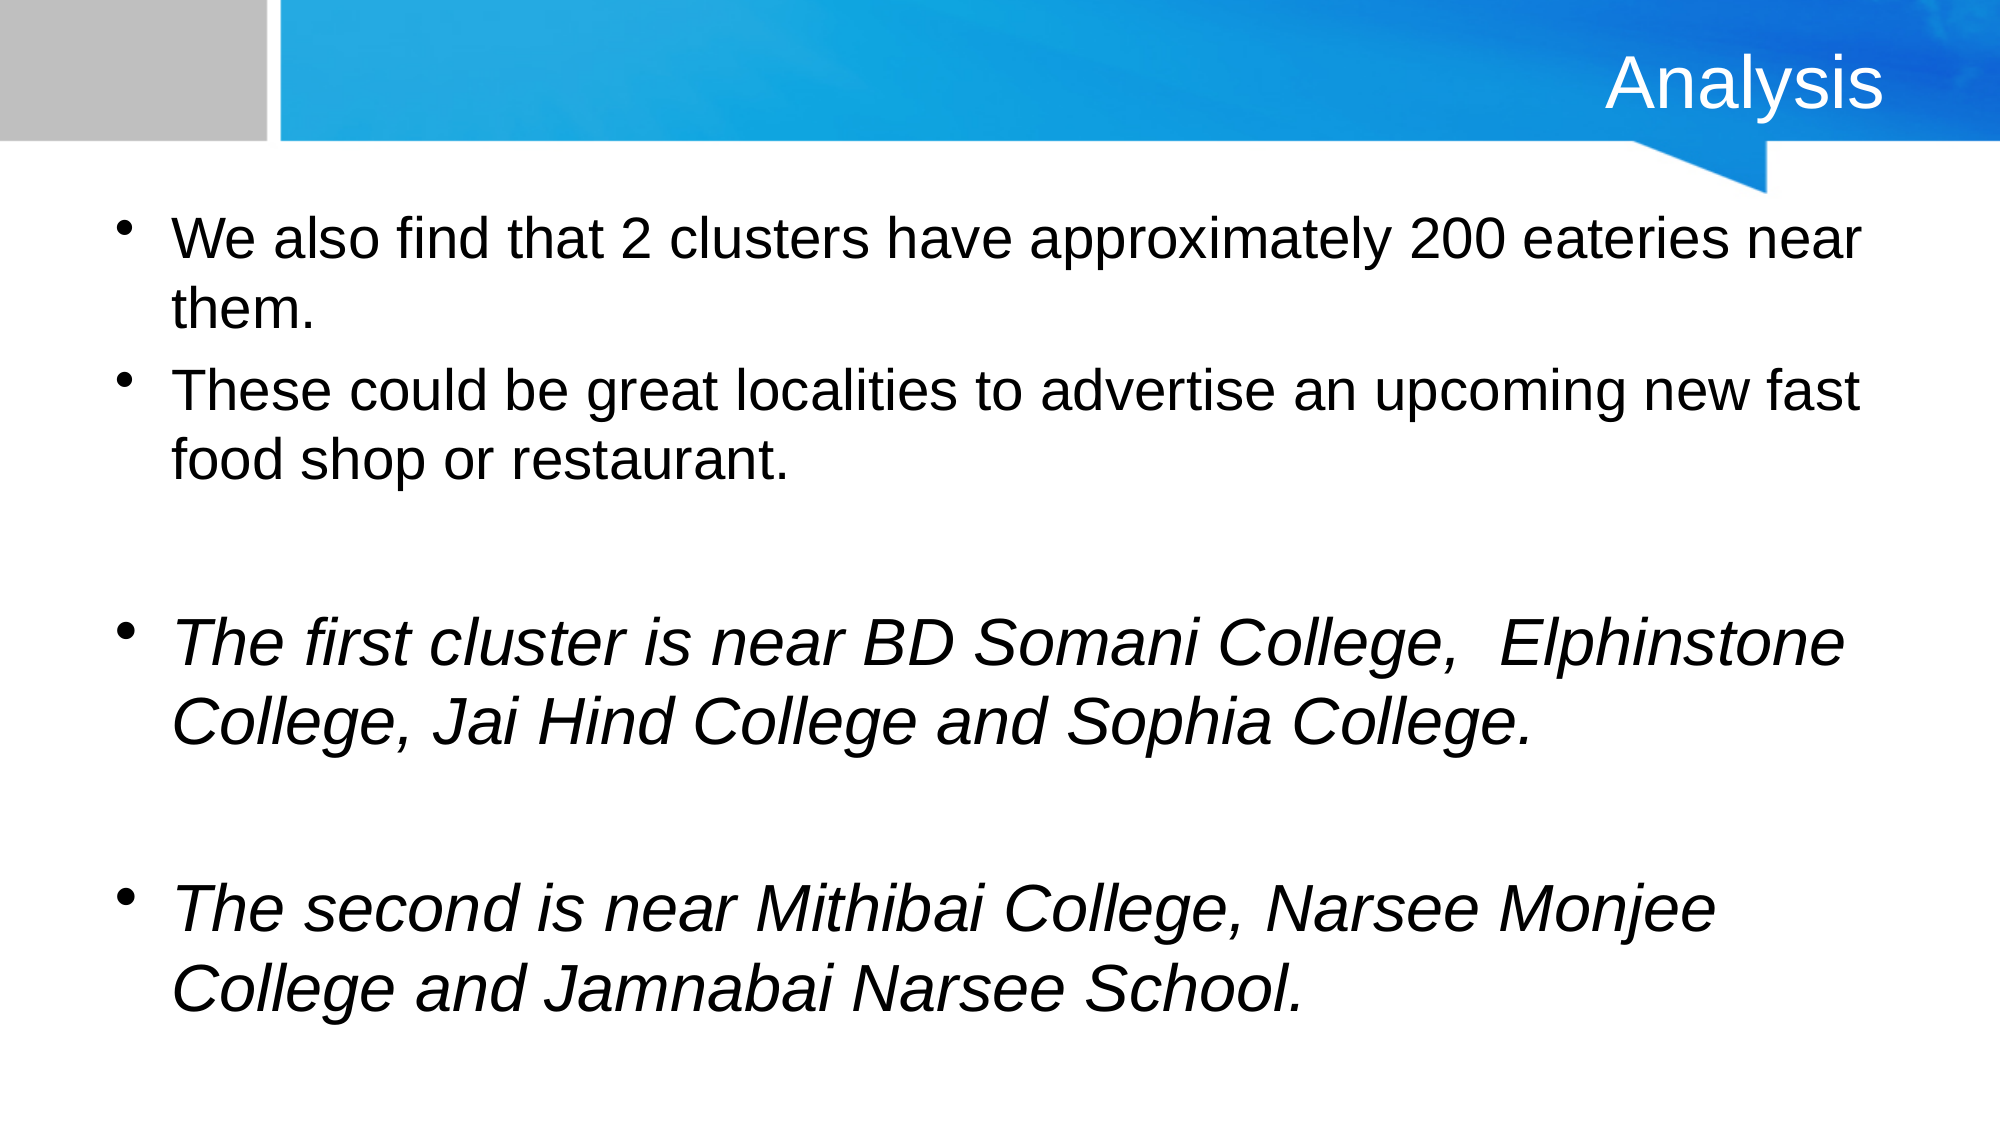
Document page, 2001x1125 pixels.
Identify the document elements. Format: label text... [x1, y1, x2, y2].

picture [0, 0, 2000, 1125]
title Analysis [99, 30, 1901, 127]
list We also find that 2 clusters have approximately 200 eateries near them. These could be great localities to advertise an upcoming new fast food shop or restaurant. The first cluster is near BD Somani College, Elphinstone College, Jai Hind College and Sophia College. The second is near Mithibai College, Narsee Monjee College and Jamnabai Narsee School. [99, 192, 1901, 1006]
